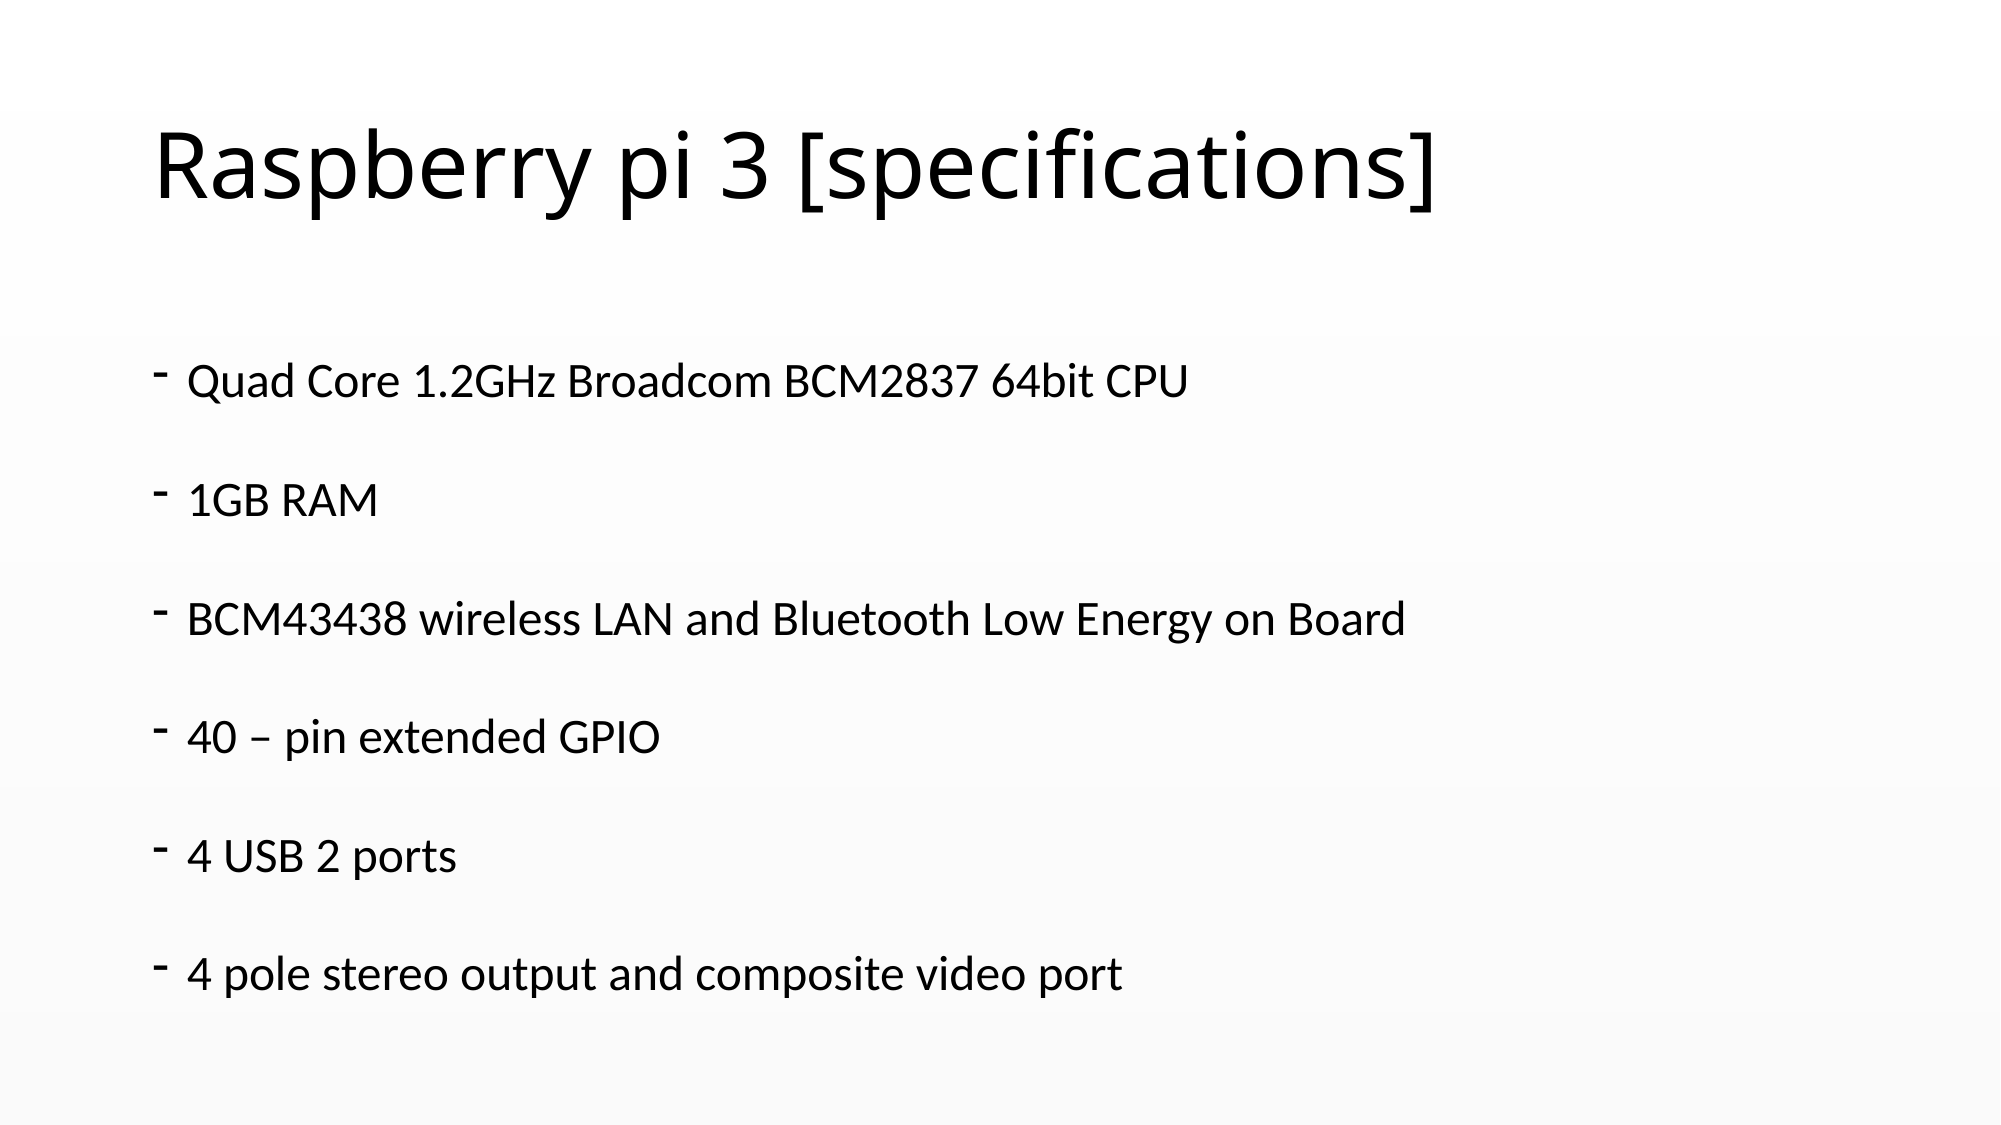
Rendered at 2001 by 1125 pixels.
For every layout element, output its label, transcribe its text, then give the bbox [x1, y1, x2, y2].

title Raspberry pi 3 [specifications] [137, 59, 1863, 278]
list Quad Core 1.2GHz Broadcom BCM2837 64bit CPU 1GB RAM BCM43438 wireless LAN and Bluetooth Low Energy on Board 40 – pin extended GPIO 4 USB 2 ports 4 pole stereo output and composite video port [137, 299, 1863, 1014]
